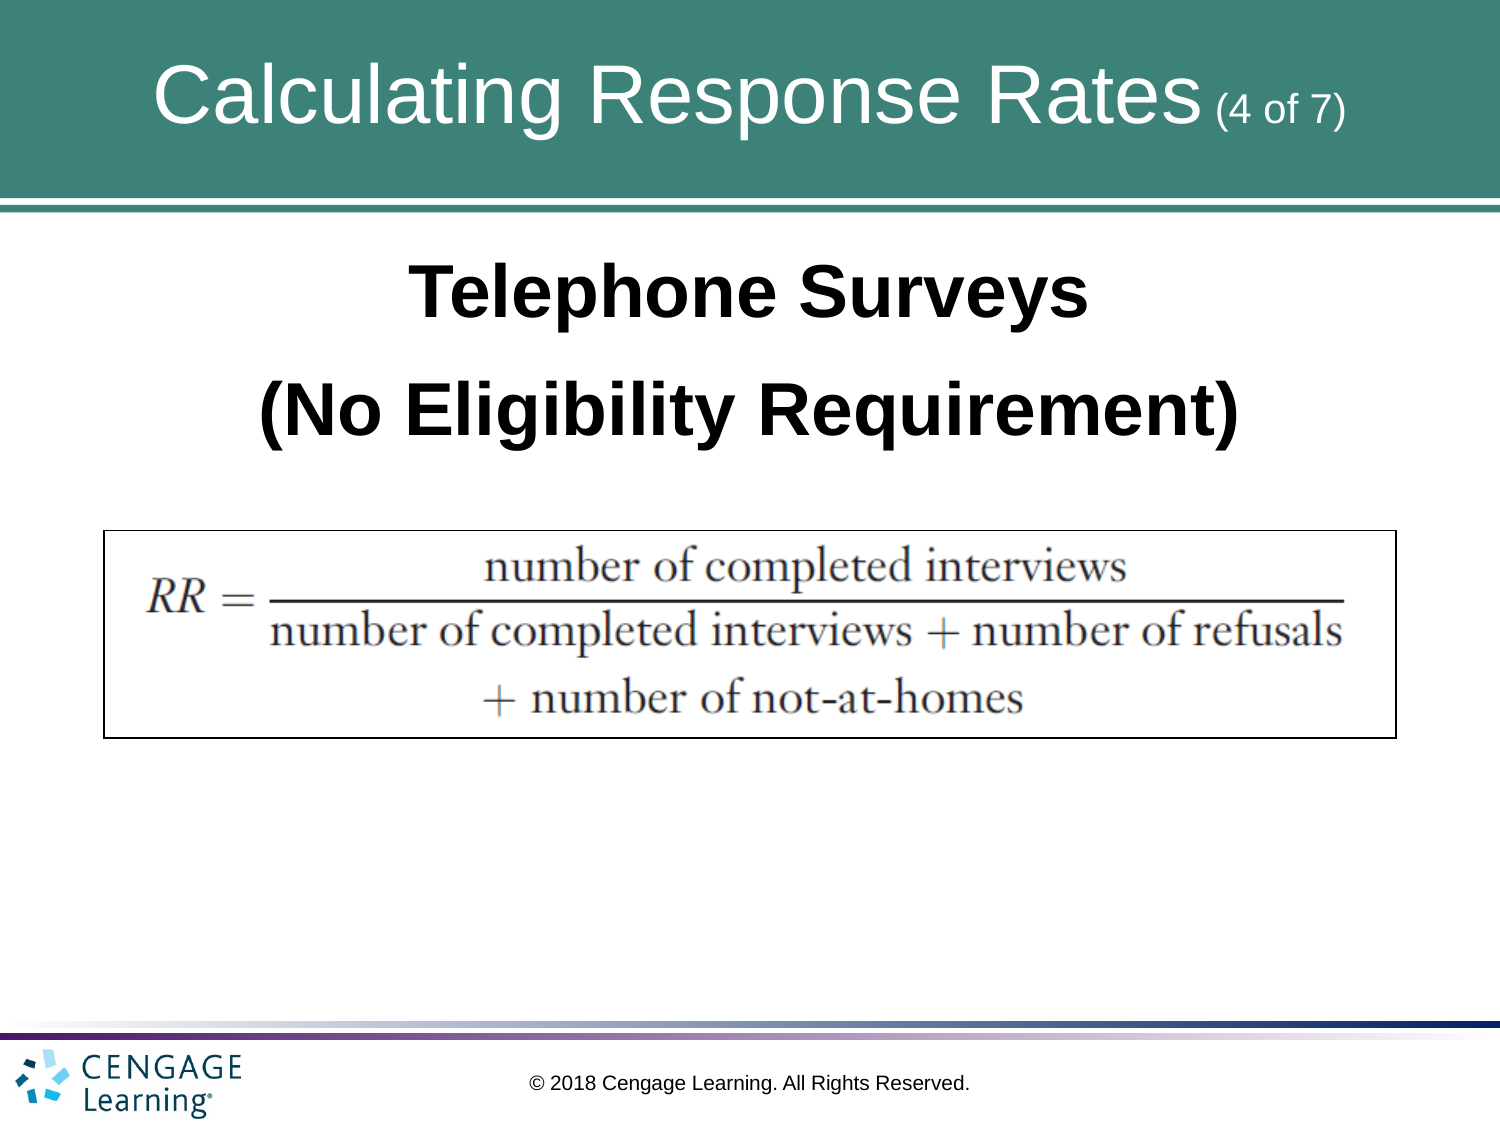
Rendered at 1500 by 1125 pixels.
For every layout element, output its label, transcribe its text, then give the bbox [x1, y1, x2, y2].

picture [15, 1049, 241, 1119]
list Telephone Surveys (No Eligibility Requirement) [74, 234, 1426, 463]
title Calculating Response Rates (4 of 7) [37, 0, 1463, 181]
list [104, 530, 1396, 738]
